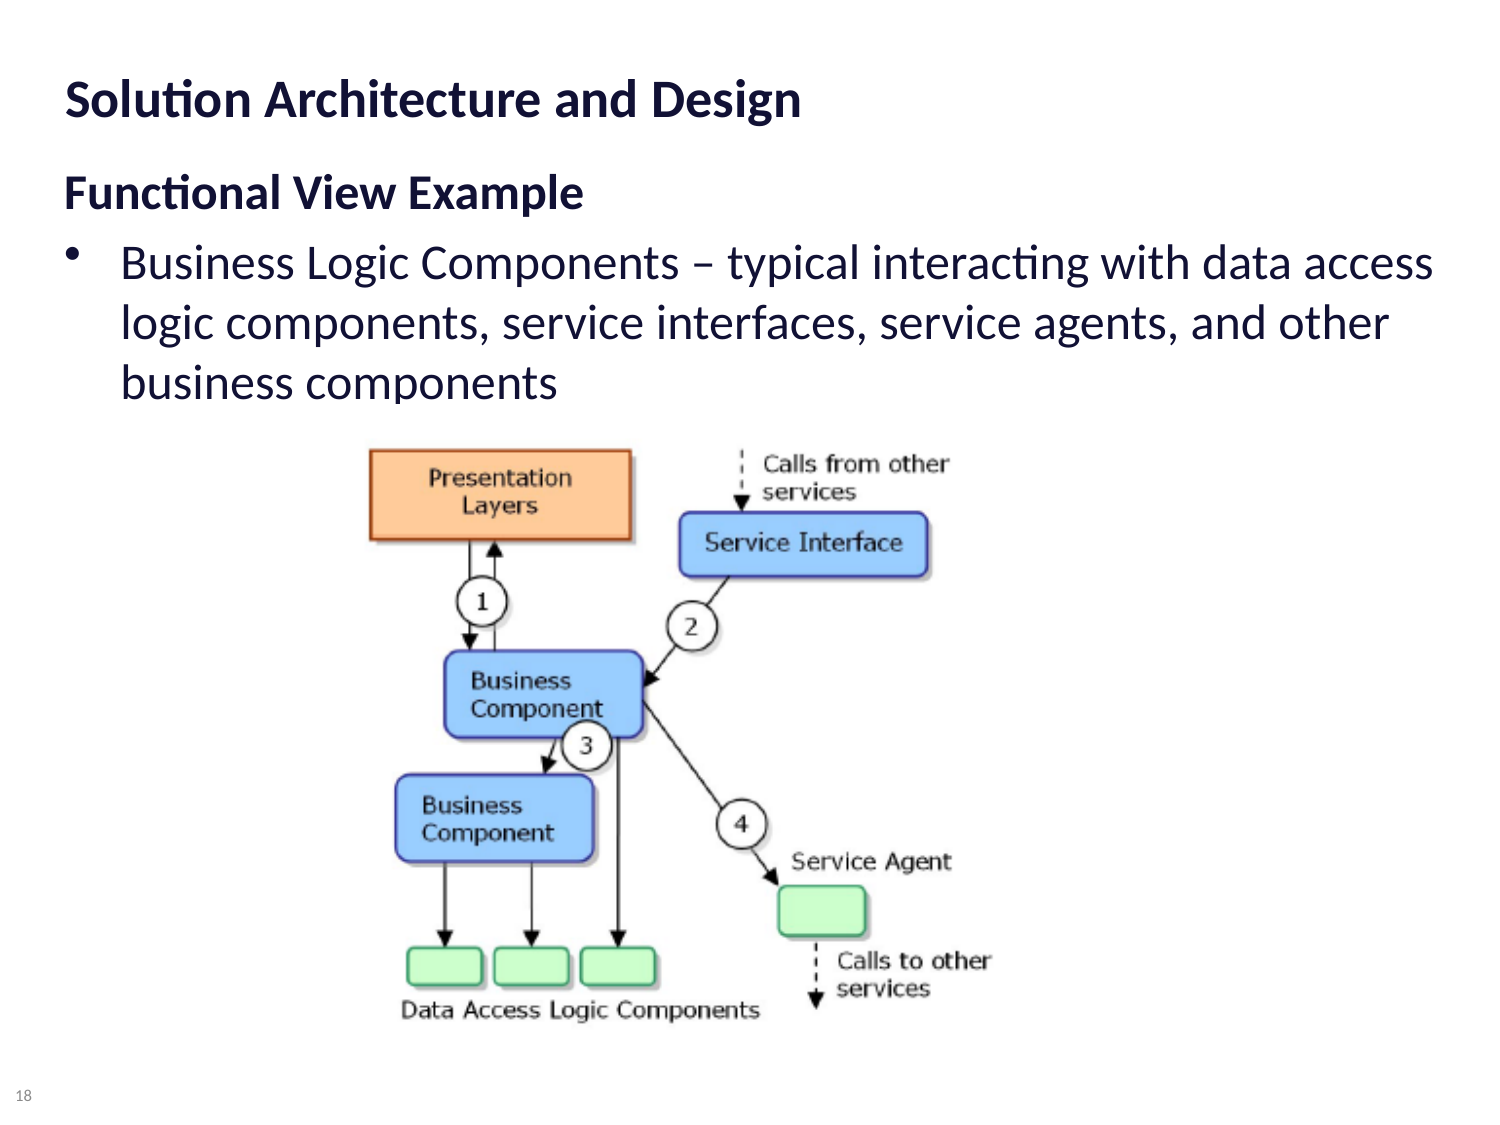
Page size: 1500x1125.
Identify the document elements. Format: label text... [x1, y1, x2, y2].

slide_number 18 [0, 1065, 58, 1125]
picture [315, 404, 1036, 1048]
list Functional View Example Business Logic Components – typical interacting with data access logic components, service interfaces, service agents, and other business components [48, 151, 1454, 987]
title Solution Architecture and Design [49, 24, 1454, 151]
